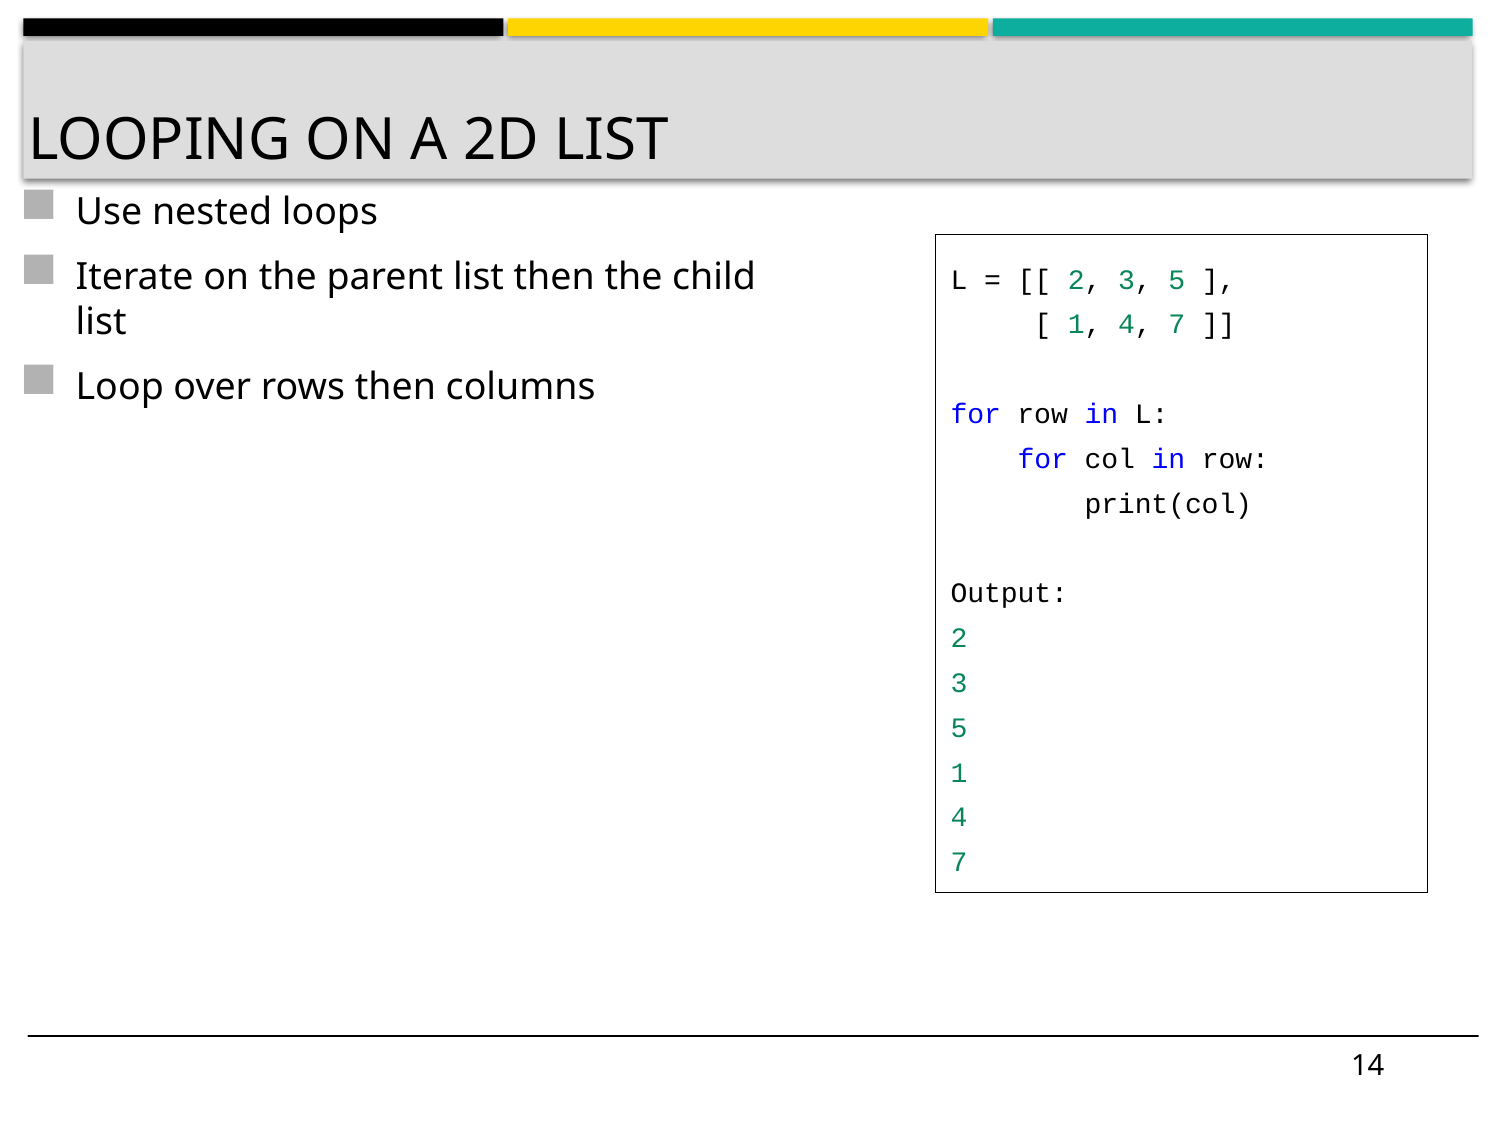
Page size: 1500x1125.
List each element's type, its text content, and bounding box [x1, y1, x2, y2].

text_box L = [[ 2, 3, 5 ], [ 1, 4, 7 ]] for row in L: for col in row: print(col) Output: 2 3 5 1 4 7 [935, 234, 1428, 893]
list Use nested loops Iterate on the parent list then the child list Loop over rows then columns [25, 186, 815, 1021]
slide_number 14 [1351, 1036, 1478, 1097]
title Looping on a 2d list [28, 48, 1464, 172]
